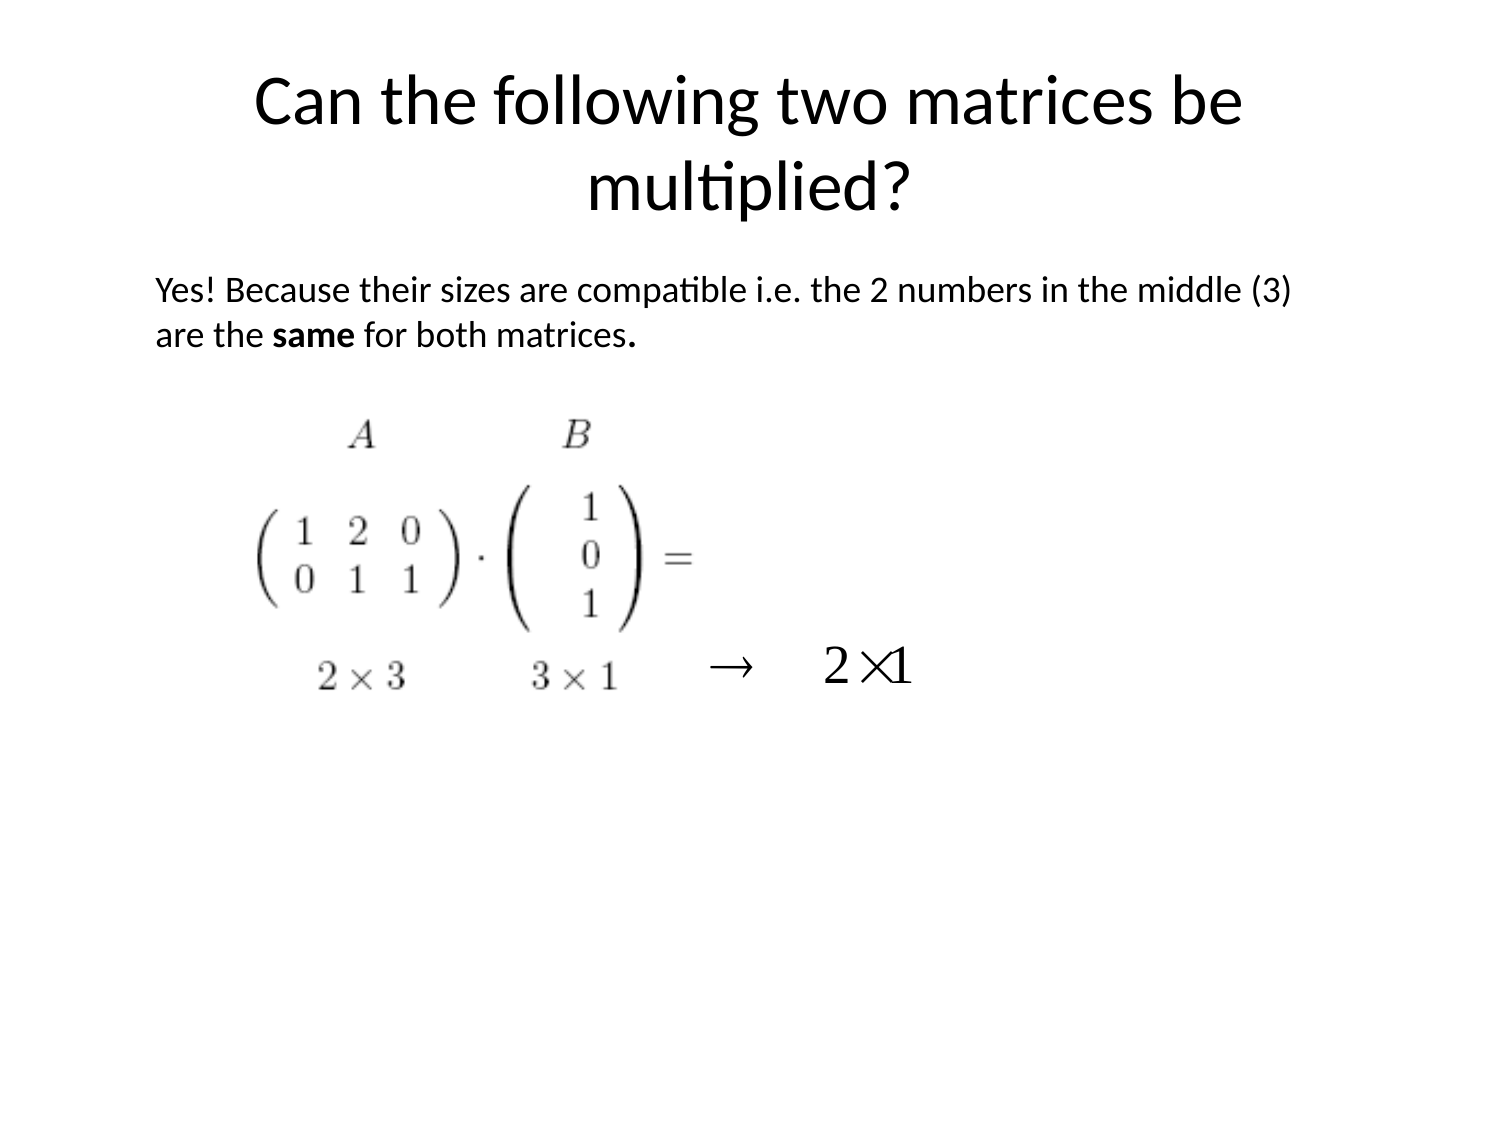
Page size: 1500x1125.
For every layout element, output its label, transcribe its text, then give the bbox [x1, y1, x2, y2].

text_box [702, 632, 919, 707]
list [198, 398, 727, 734]
title Can the following two matrices be multiplied? [75, 45, 1425, 233]
text_box Yes! Because their sizes are compatible i.e. the 2 numbers in the middle (3) are the same for both matrices. [140, 257, 1325, 363]
